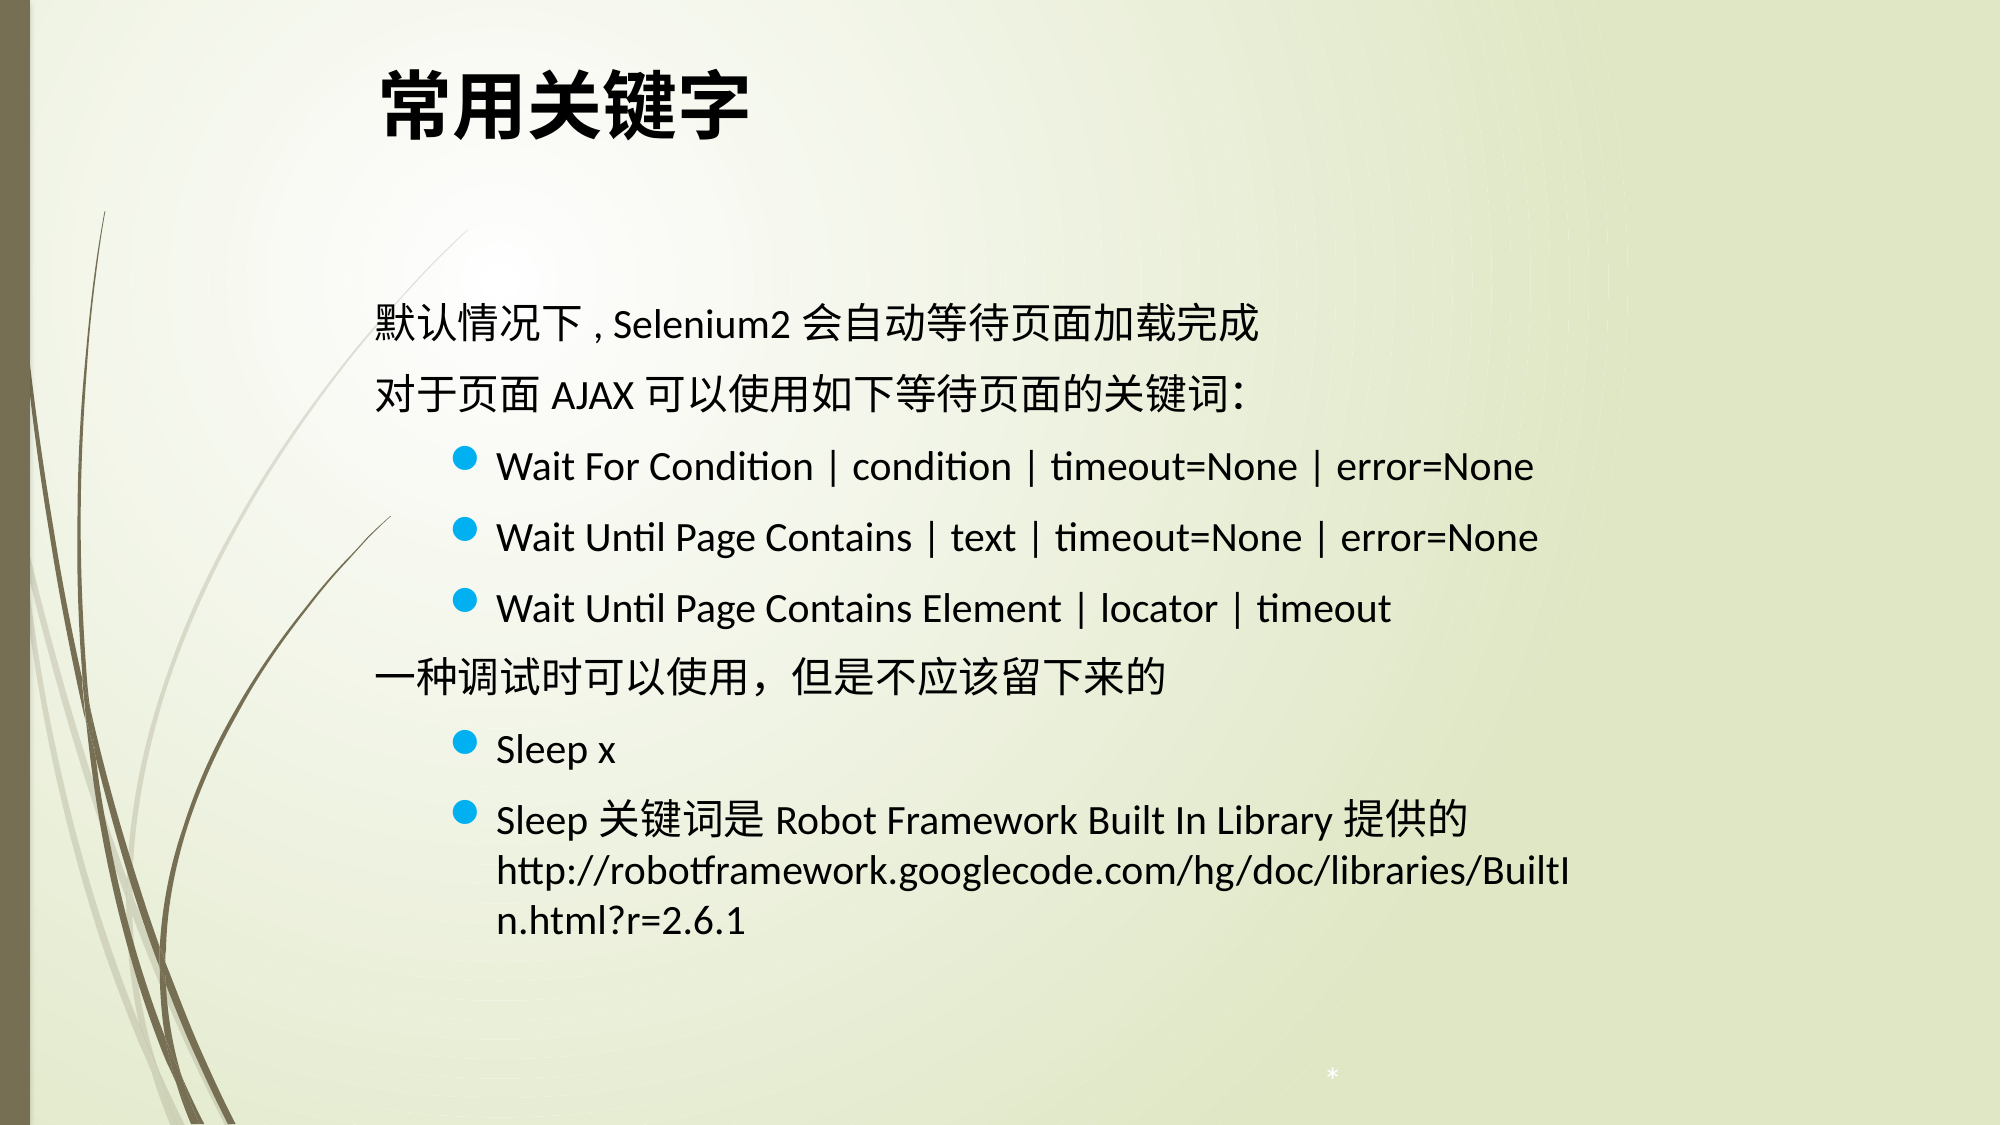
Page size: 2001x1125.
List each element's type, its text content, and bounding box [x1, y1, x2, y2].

text_box * [1305, 1057, 1657, 1121]
title 常用关键字 [362, 51, 1532, 263]
text_box 默认情况下, Selenium2会自动等待页面加载完成 对于页面AJAX可以使用如下等待页面的关键词： Wait For Condition | condition | timeout=None | error=None Wait Until Page Contains | text | timeout=None | error=None Wait Until Page Contains Element | locator | timeout 一种调试时可以使用，但是不应该留下来的 Sleep x Sleep关键词是Robot Framework Built In Library提供的http://robotframework.googlecode.com/hg/doc/libraries/BuiltIn.html?r=2.6.1 [359, 289, 1601, 777]
